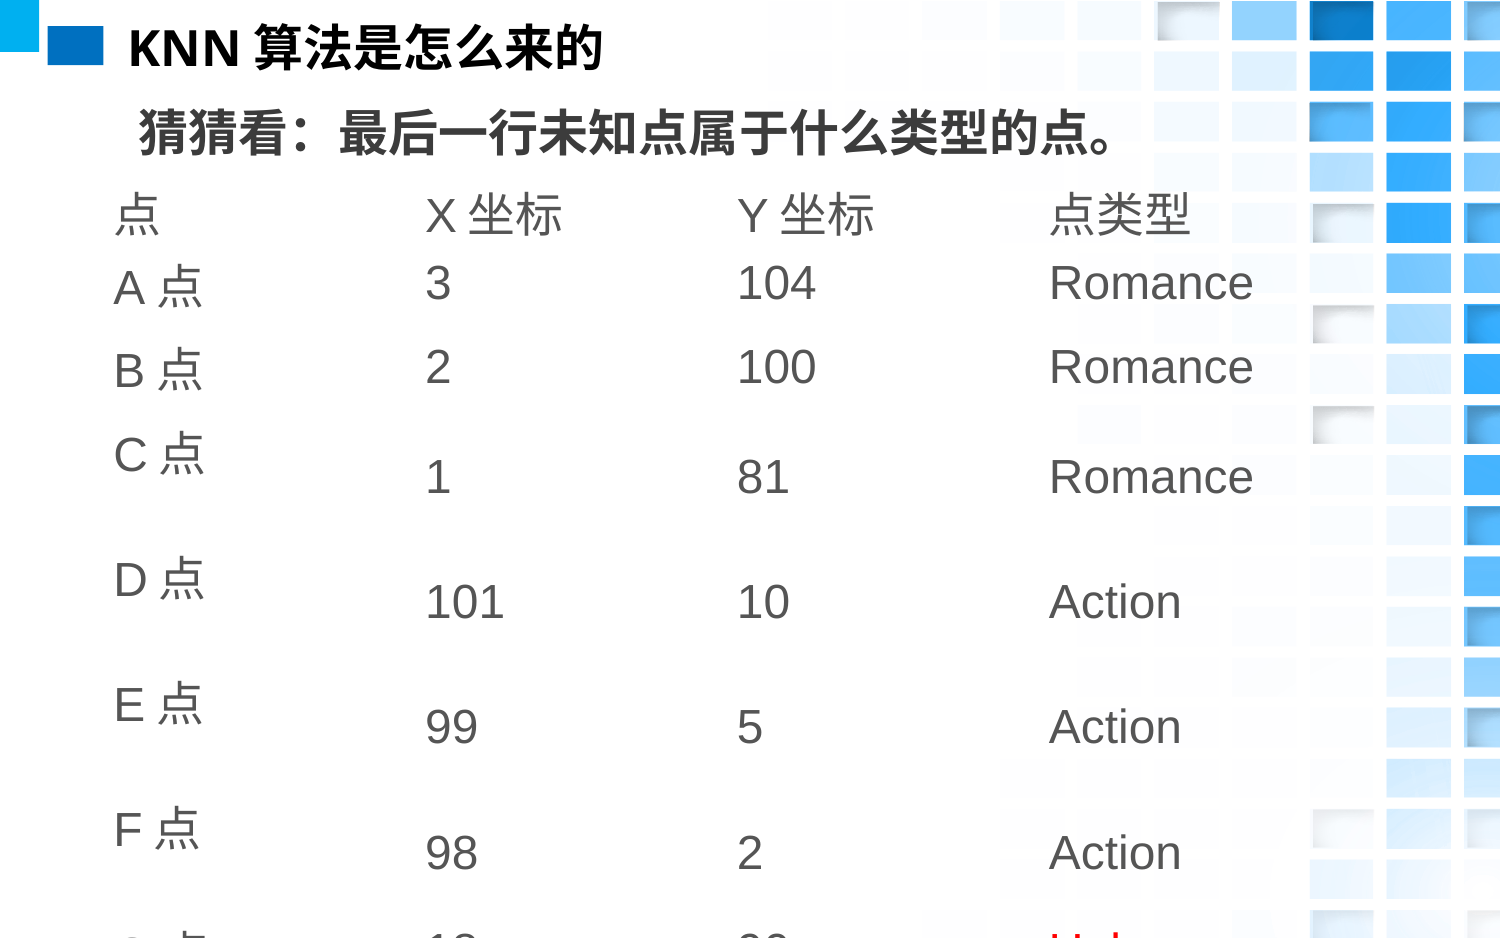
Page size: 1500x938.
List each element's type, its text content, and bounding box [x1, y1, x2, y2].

table_cell Romance [1048, 247, 1360, 319]
table_cell 81 [736, 415, 1048, 540]
table_header 点类型 [1048, 176, 1360, 247]
table_cell G点 [112, 915, 424, 938]
table_cell Romance [1048, 319, 1360, 415]
table_cell 104 [736, 247, 1048, 319]
table_cell Action [1048, 790, 1360, 915]
table_cell Unknown [1048, 915, 1360, 938]
table_cell 2 [736, 790, 1048, 915]
text_box 猜猜看：最后一行未知点属于什么类型的点。 [123, 94, 1226, 170]
table_cell 1 [424, 415, 736, 540]
table_cell E点 [112, 665, 424, 790]
table_cell 101 [424, 540, 736, 665]
picture [17, 1, 1500, 938]
table_cell D点 [112, 540, 424, 665]
table_cell 10 [736, 540, 1048, 665]
table_header Y坐标 [736, 176, 1048, 247]
table_cell 100 [736, 319, 1048, 415]
table_cell B点 [112, 319, 424, 415]
table_cell F点 [112, 790, 424, 915]
title KNN算法是怎么来的 [112, 12, 1093, 81]
table_cell 99 [424, 665, 736, 790]
table_cell 2 [424, 319, 736, 415]
table_cell Action [1048, 665, 1360, 790]
table_cell 98 [424, 790, 736, 915]
table_cell A点 [112, 247, 424, 319]
table_cell C点 [112, 415, 424, 540]
table_cell Action [1048, 540, 1360, 665]
table_cell 18 [424, 915, 736, 938]
table_cell 5 [736, 665, 1048, 790]
table_cell Romance [1048, 415, 1360, 540]
table_header X坐标 [424, 176, 736, 247]
table_cell 90 [736, 915, 1048, 938]
table_cell 3 [424, 247, 736, 319]
table_header 点 [112, 176, 424, 247]
